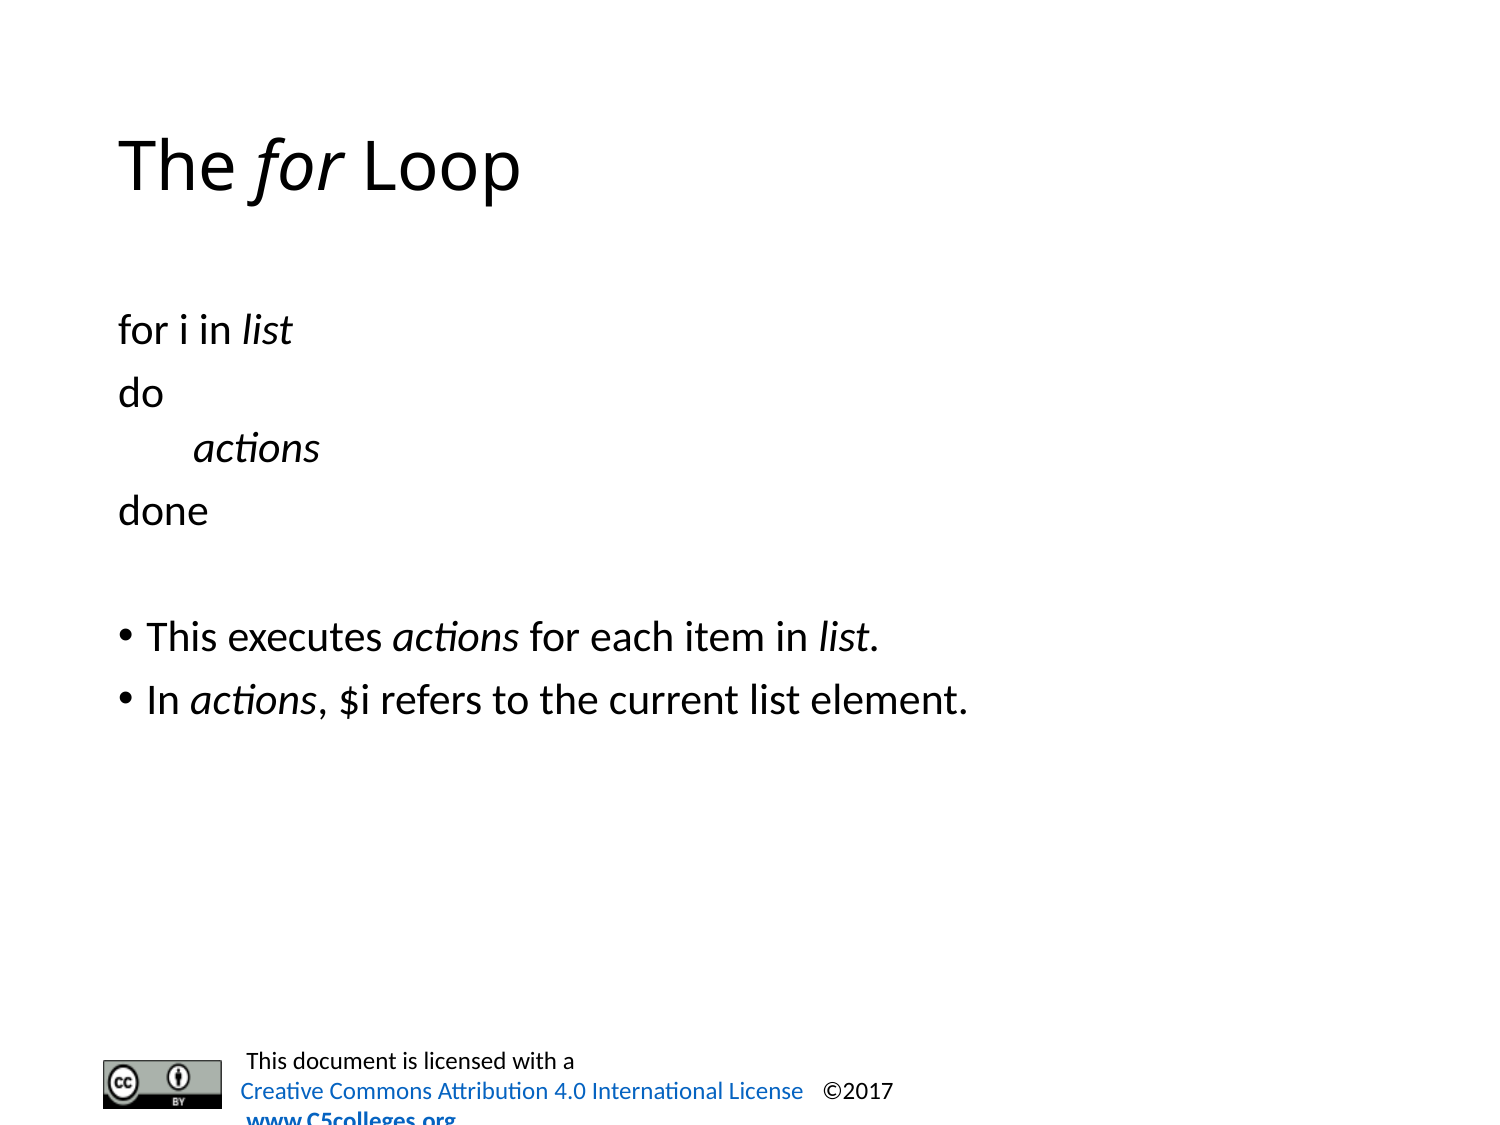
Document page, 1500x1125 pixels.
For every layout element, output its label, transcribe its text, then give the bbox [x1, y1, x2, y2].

picture [103, 1060, 222, 1109]
title The for Loop [103, 59, 1397, 278]
list for i in list do actions done This executes actions for each item in list. In actions, $i refers to the current list element. [103, 299, 1397, 1014]
